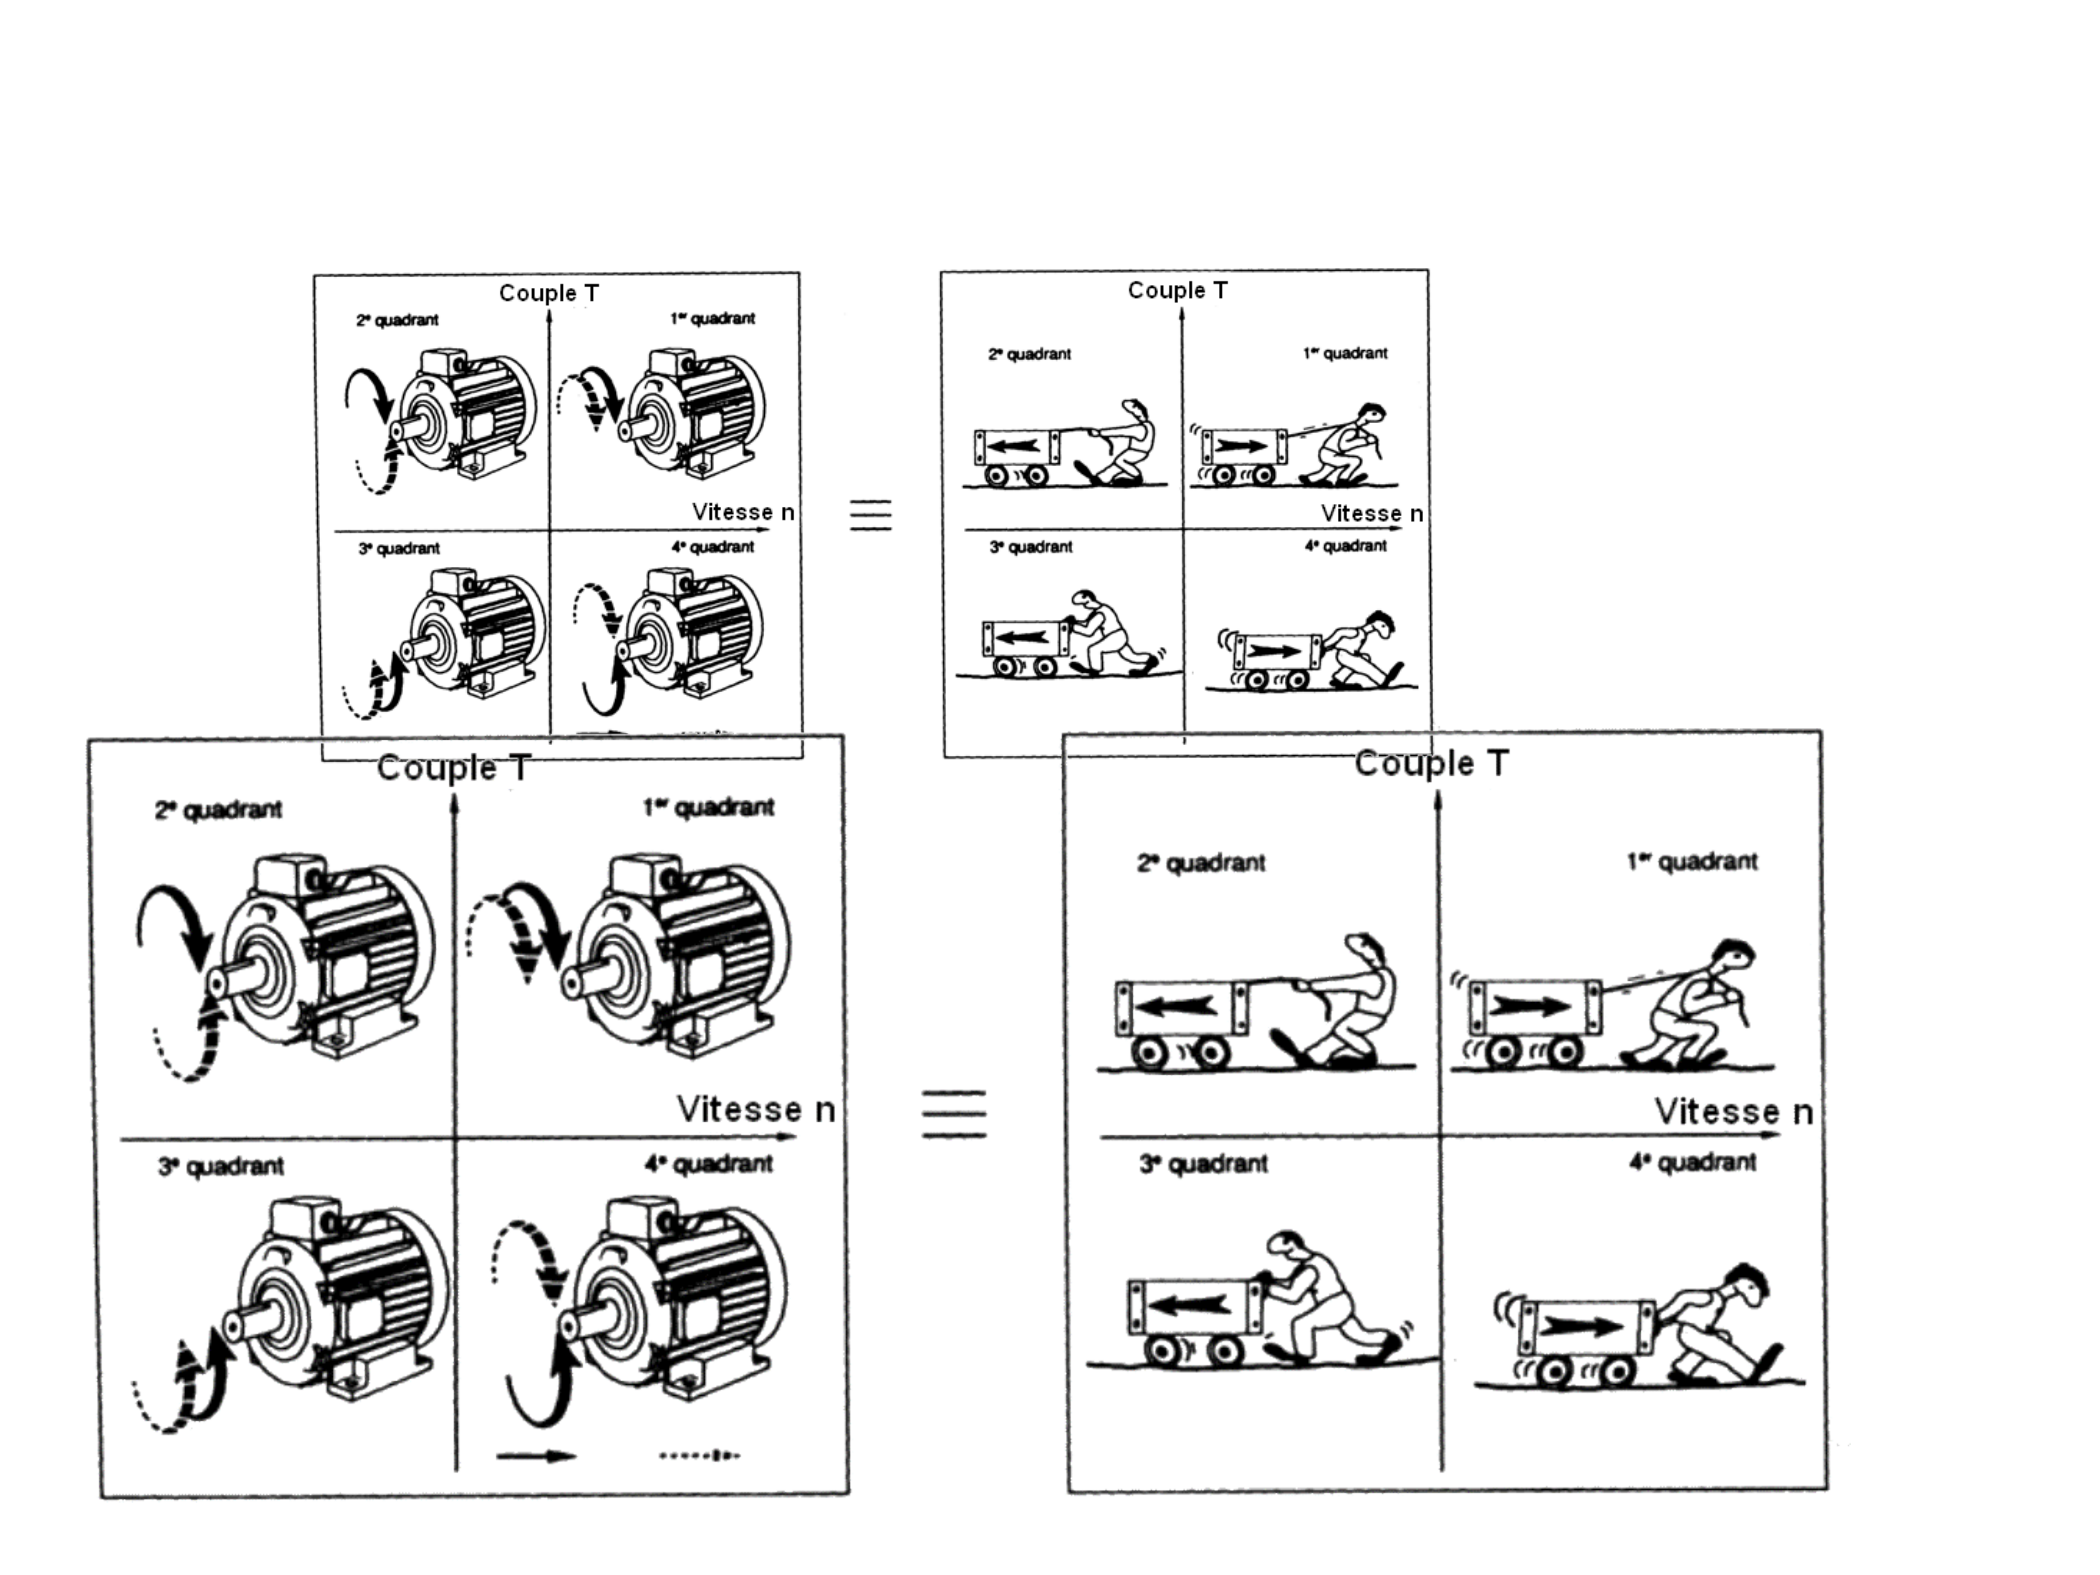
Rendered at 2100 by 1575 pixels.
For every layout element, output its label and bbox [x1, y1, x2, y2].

picture [85, 257, 1851, 1503]
